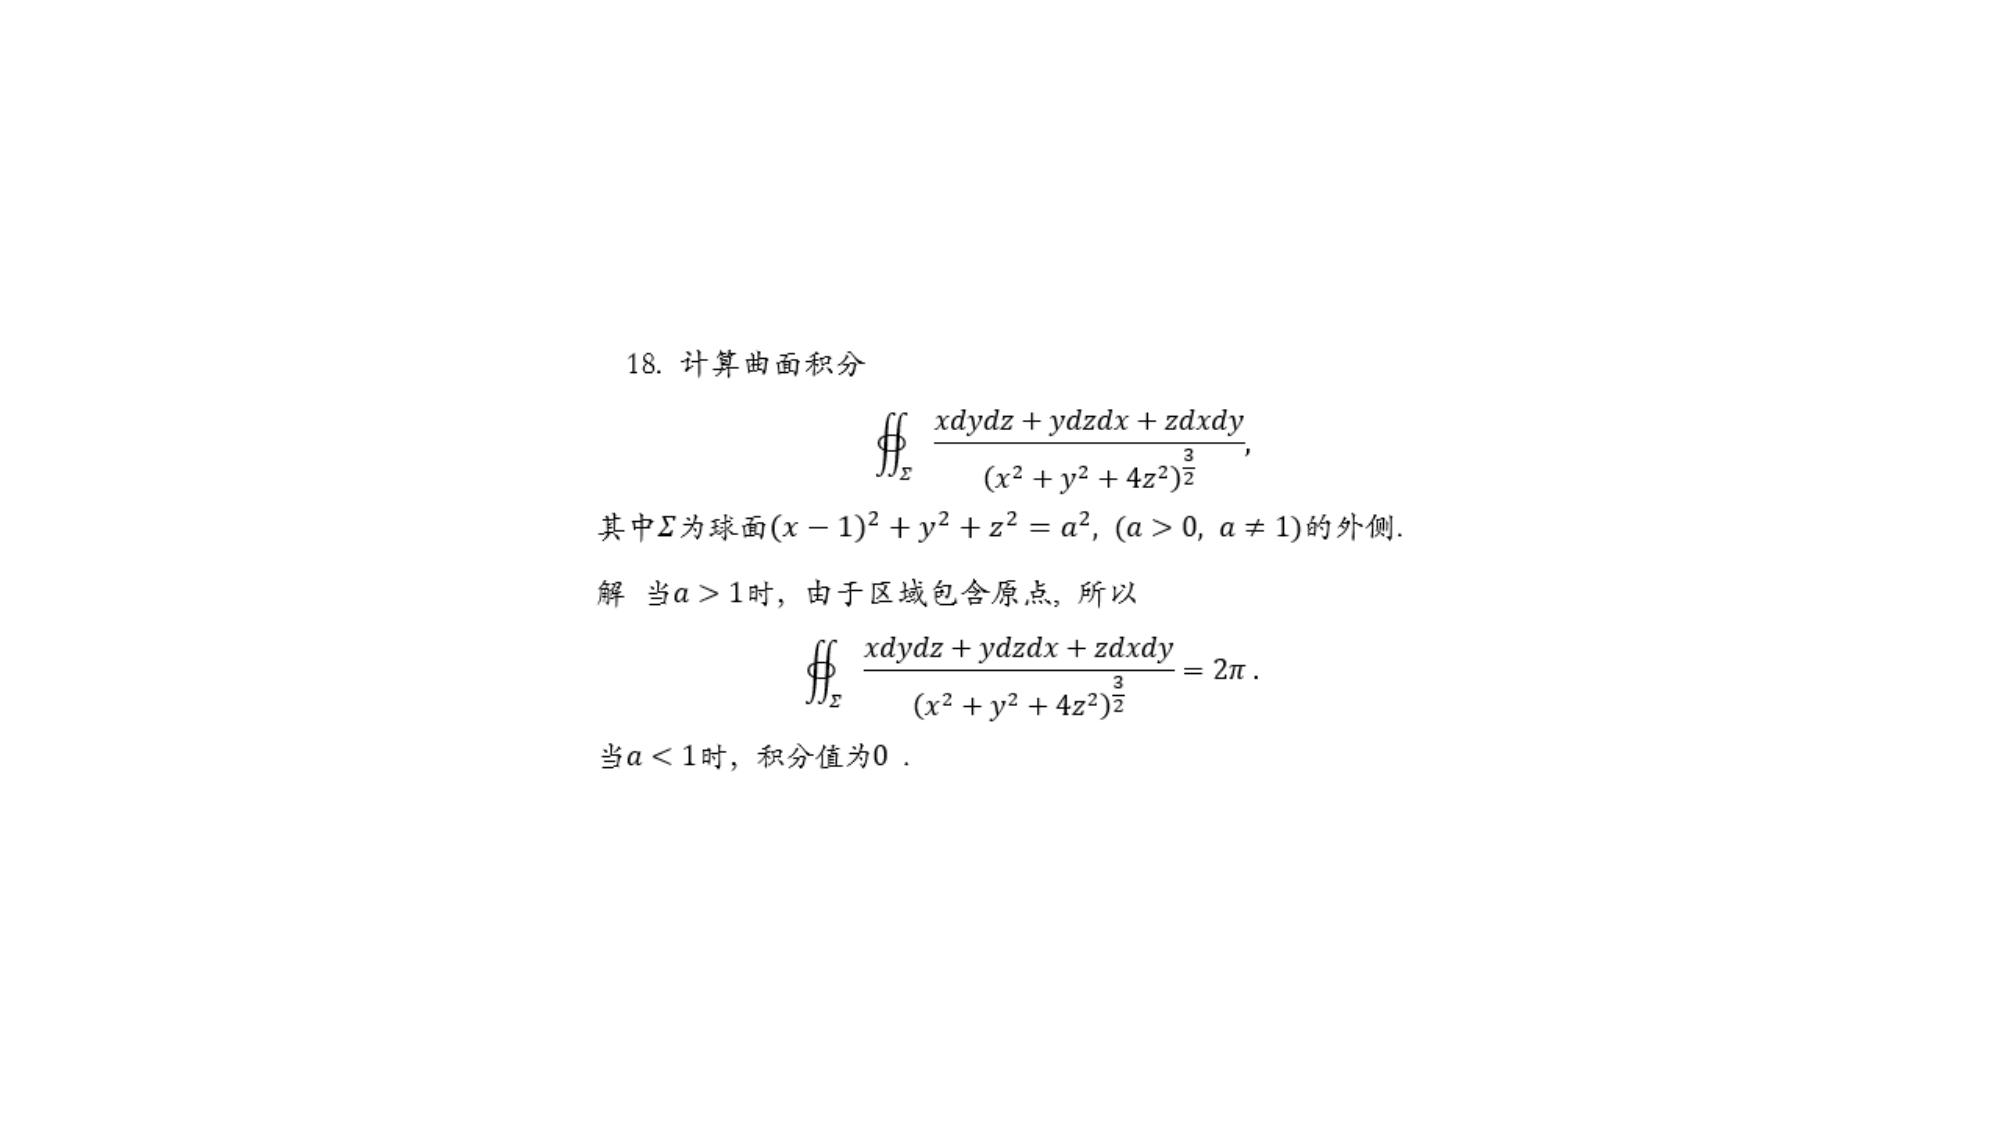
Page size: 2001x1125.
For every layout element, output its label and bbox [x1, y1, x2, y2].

picture [581, 325, 1419, 800]
